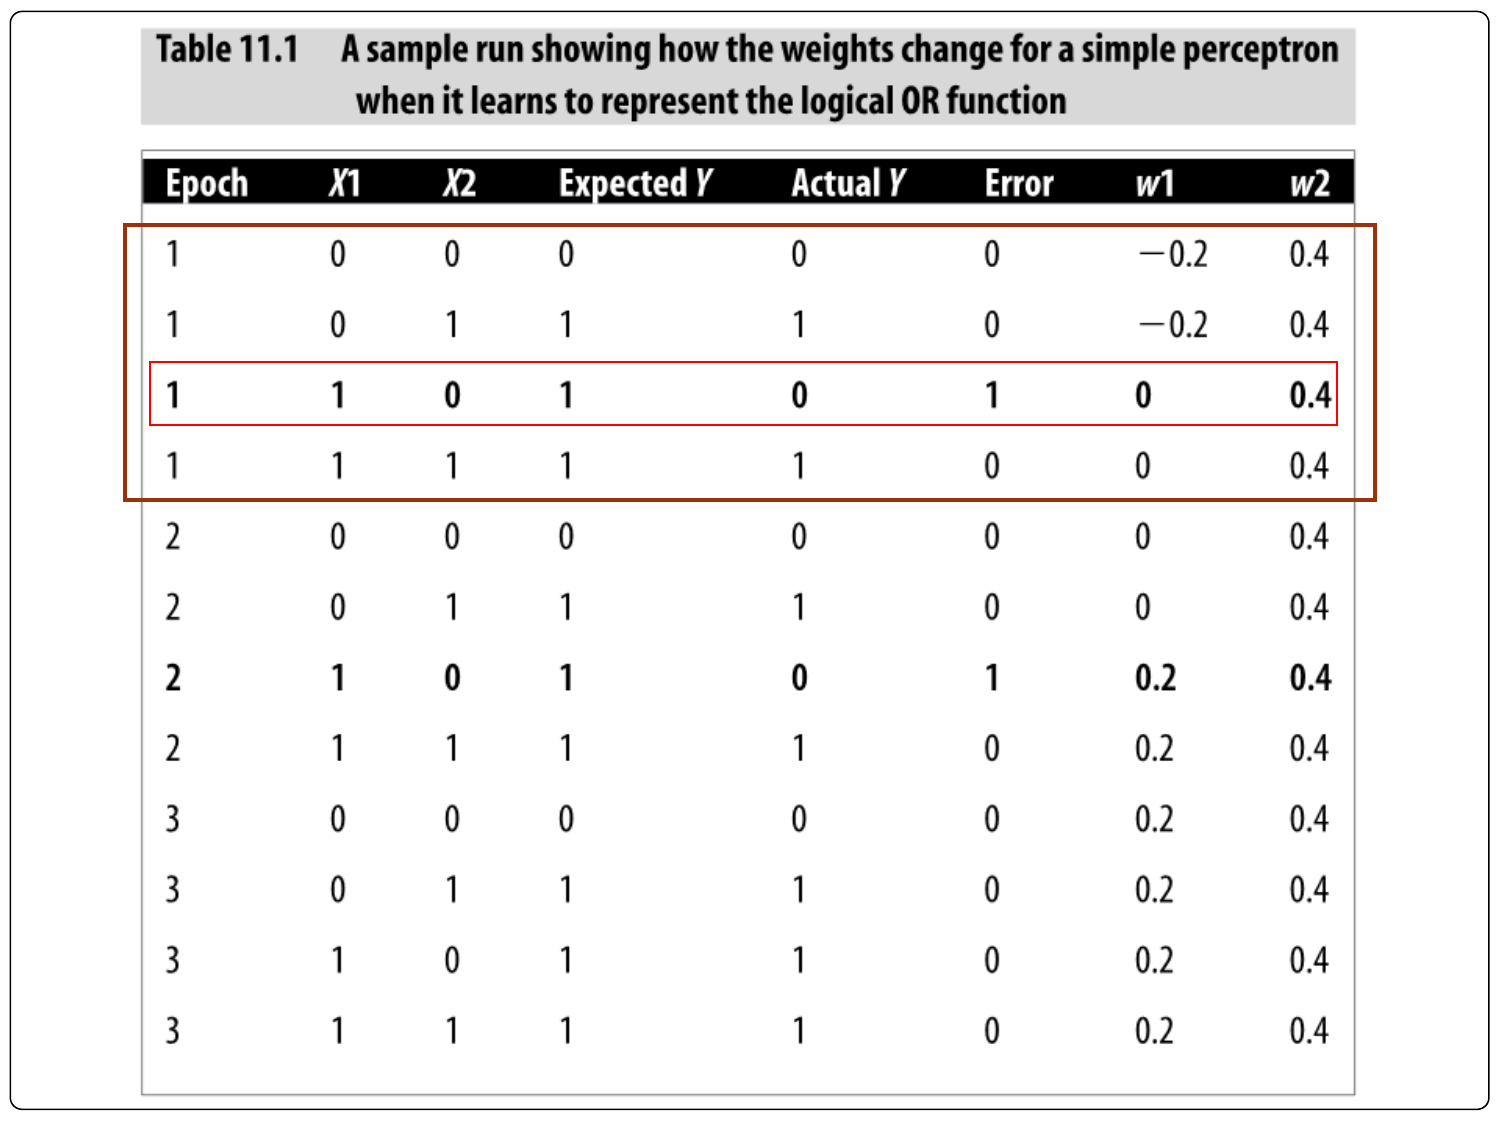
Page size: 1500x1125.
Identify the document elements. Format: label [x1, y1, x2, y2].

text_box [124, 224, 1376, 501]
picture [134, 19, 1366, 224]
picture [134, 501, 1366, 1105]
